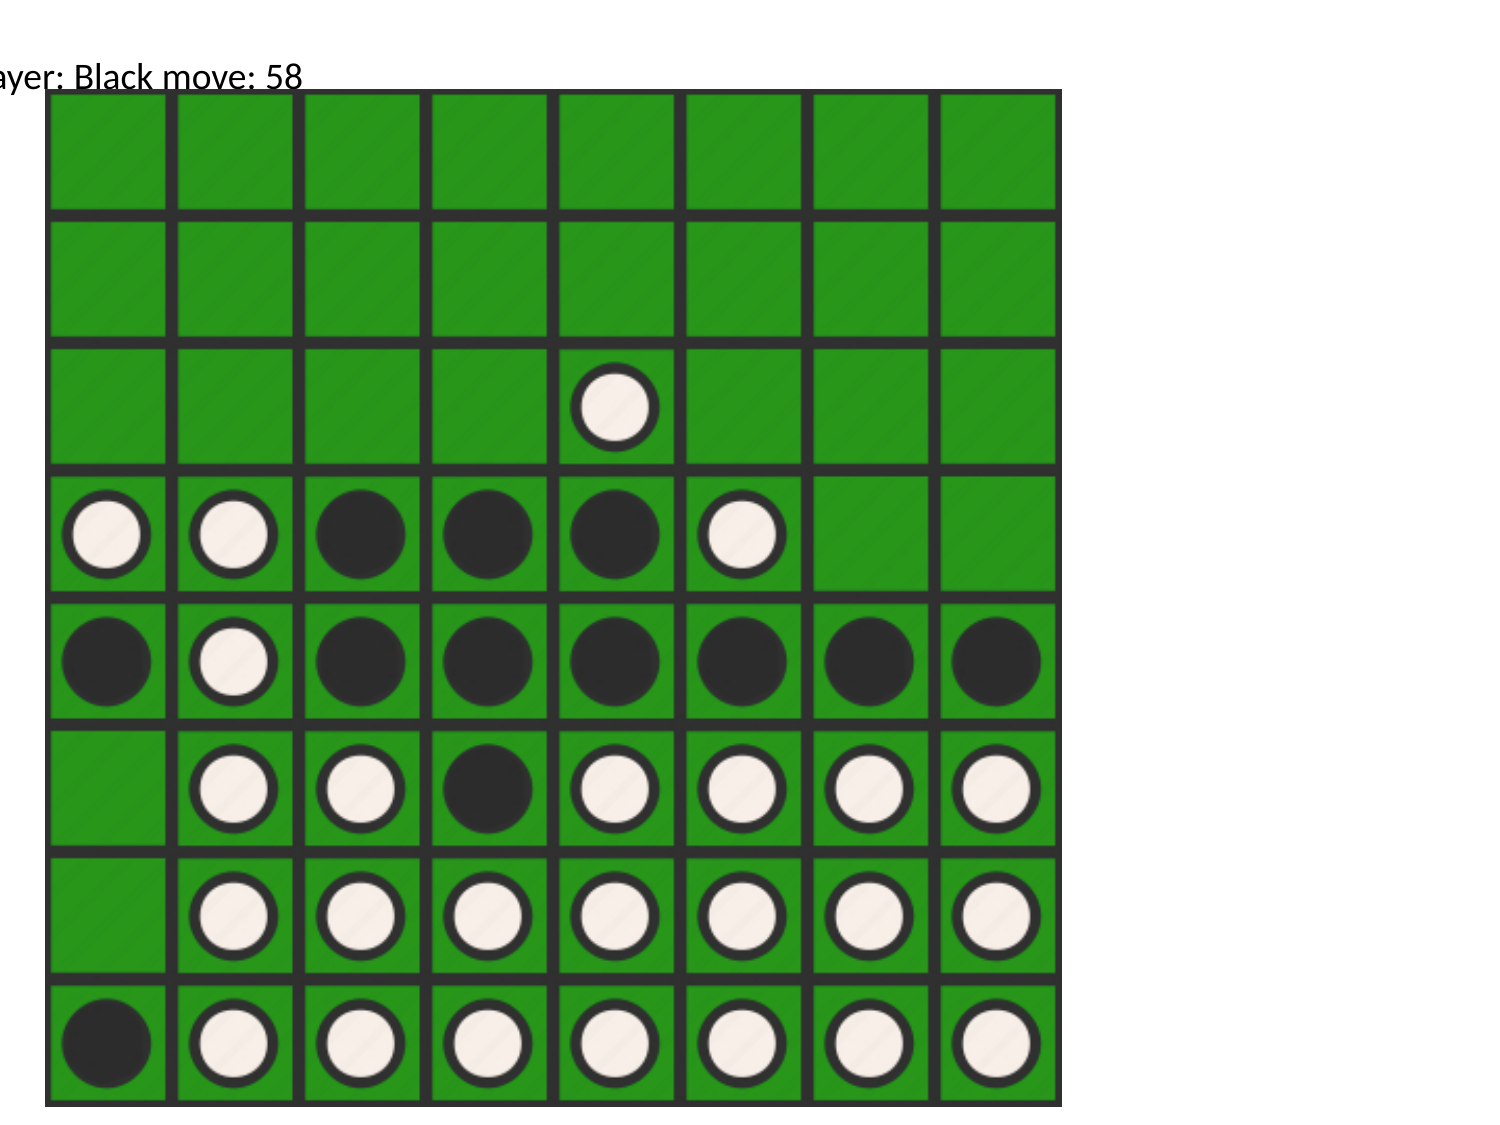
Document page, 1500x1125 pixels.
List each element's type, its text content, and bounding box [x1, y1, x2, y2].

text_box turn: 33 player: Black move: 58 [0, 44, 319, 105]
picture [44, 89, 1062, 1107]
